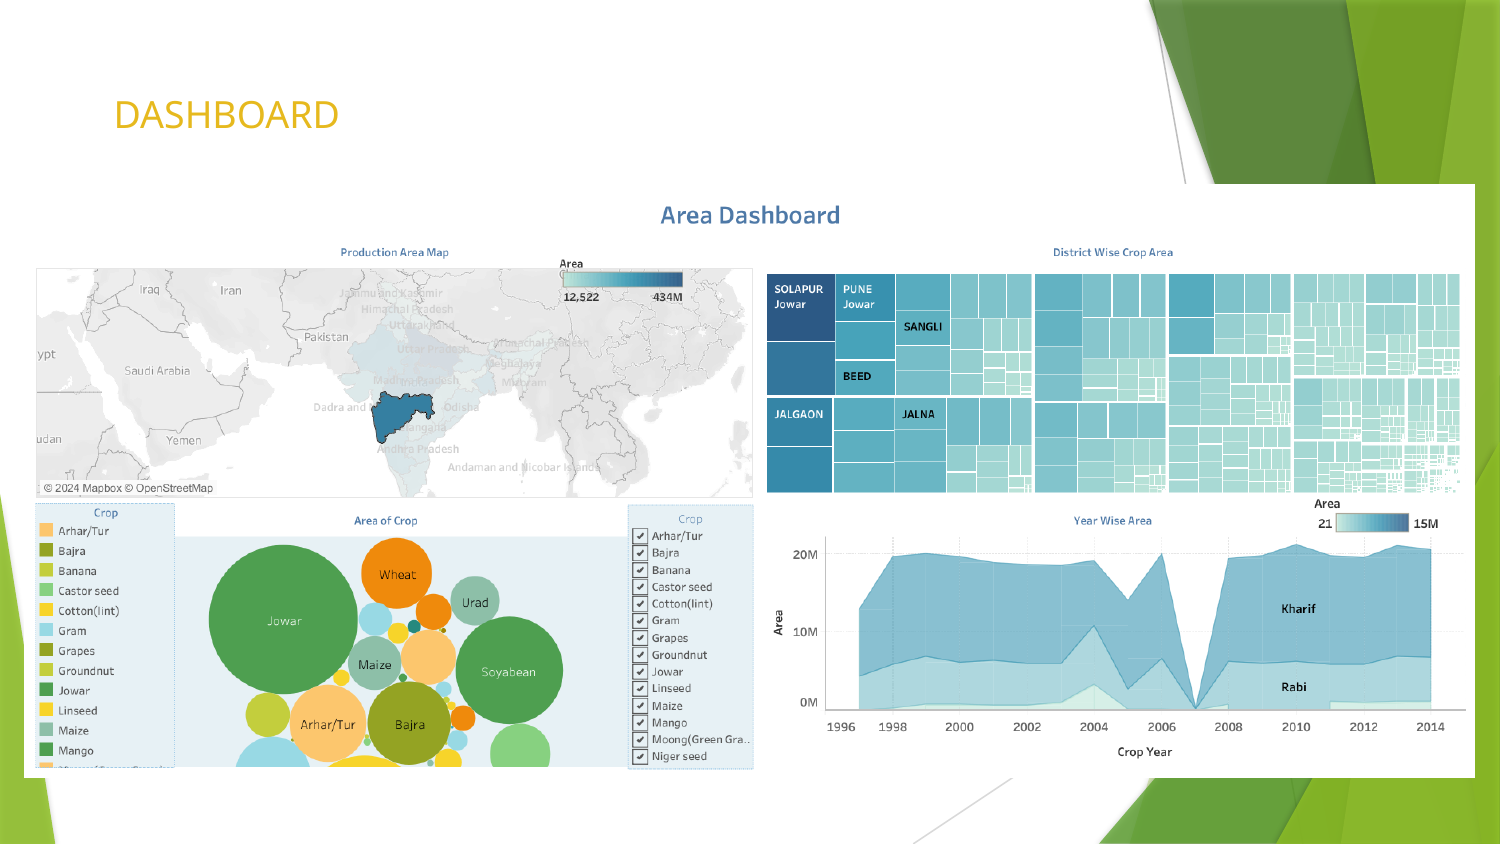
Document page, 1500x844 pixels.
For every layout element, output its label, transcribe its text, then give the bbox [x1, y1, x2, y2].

text_box DASHBOARD [98, 75, 1209, 151]
picture [24, 184, 1476, 778]
